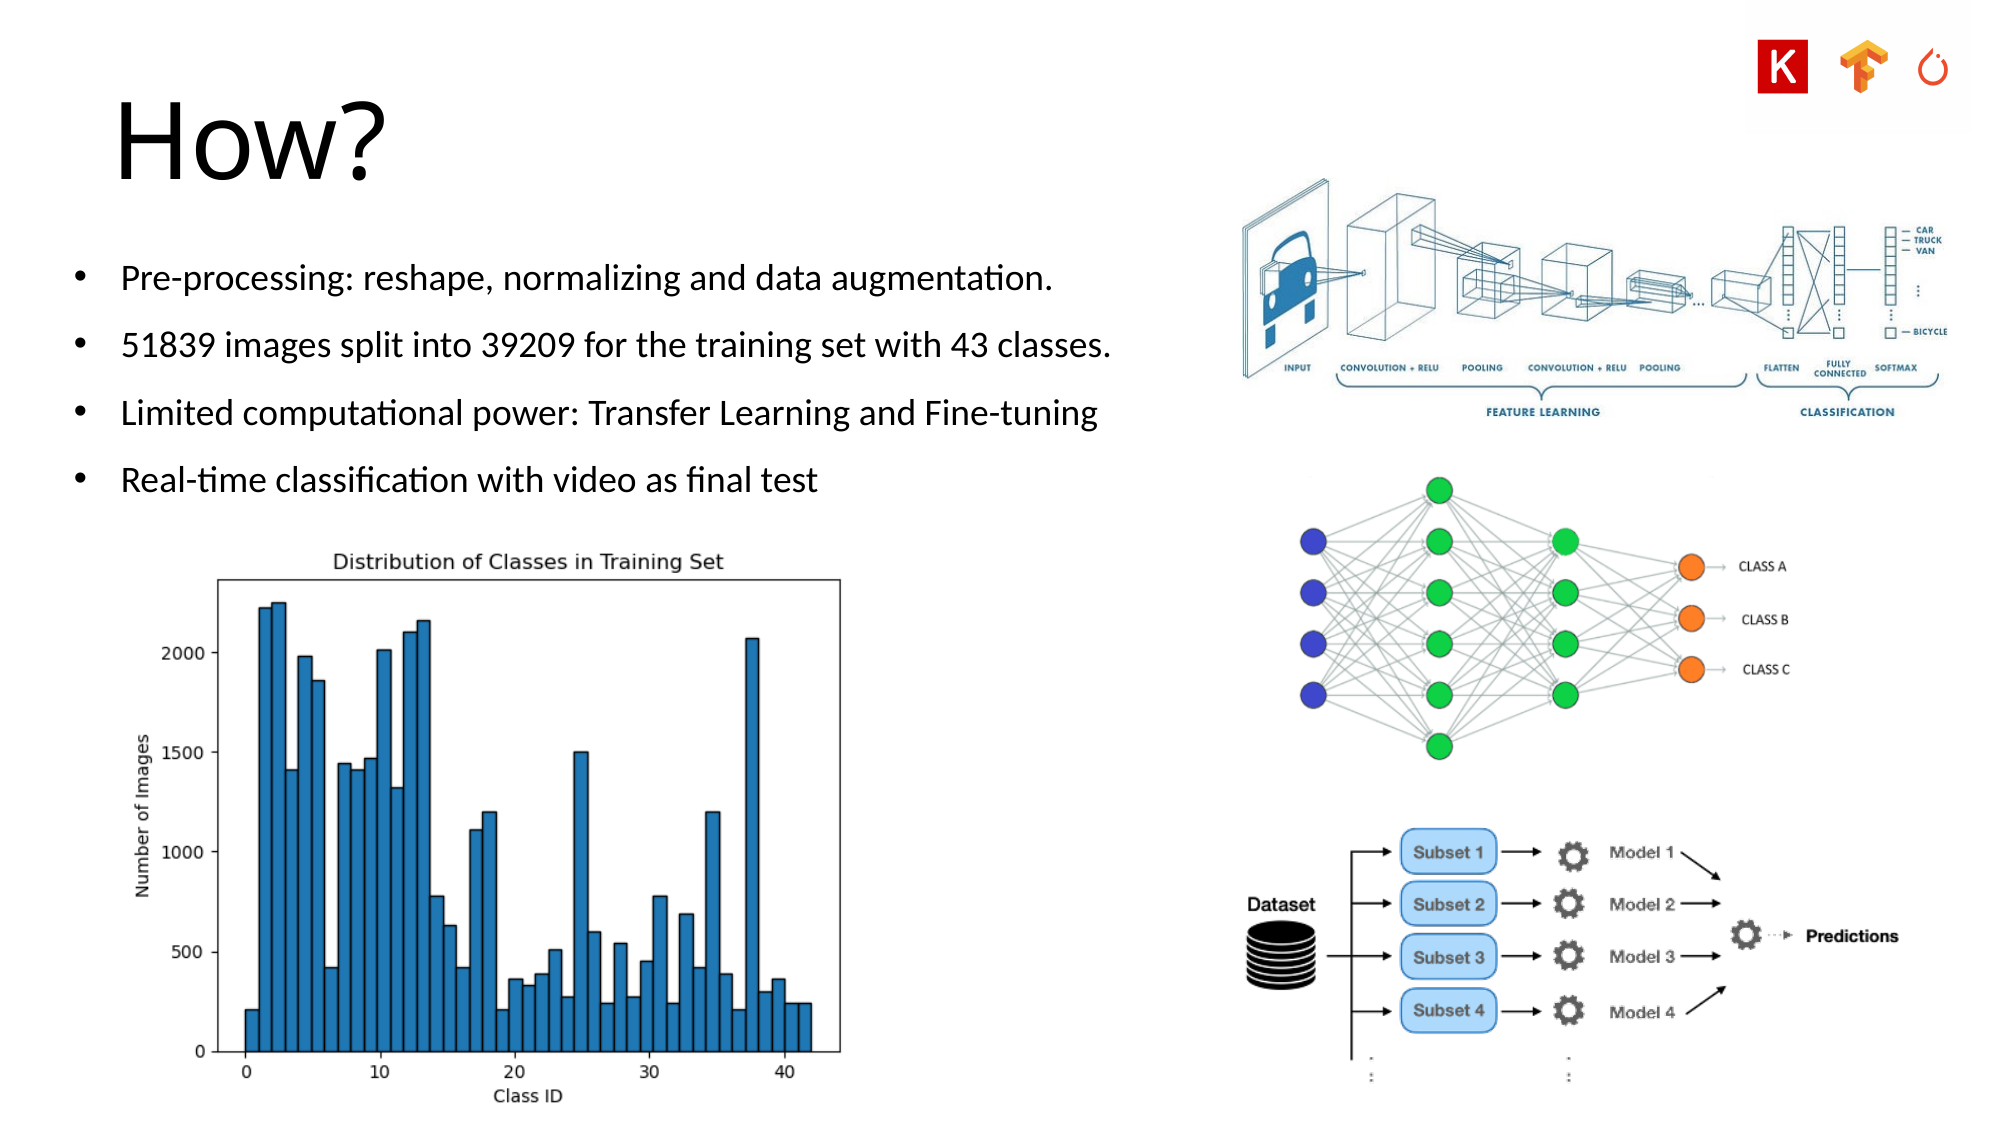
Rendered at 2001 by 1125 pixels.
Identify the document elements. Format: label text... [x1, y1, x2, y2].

picture [1242, 827, 1904, 1091]
picture [1224, 471, 1827, 772]
text_box Pre-processing: reshape, normalizing and data augmentation. 51839 images split into 39209 for the training set with 43 classes. Limited computational power: Transfer Learning and Fine-tuning Real-time classification with video as final test [59, 222, 1243, 508]
picture [1745, 0, 1971, 134]
picture [112, 536, 940, 1119]
title How? [96, 36, 422, 222]
picture [1242, 178, 1948, 417]
